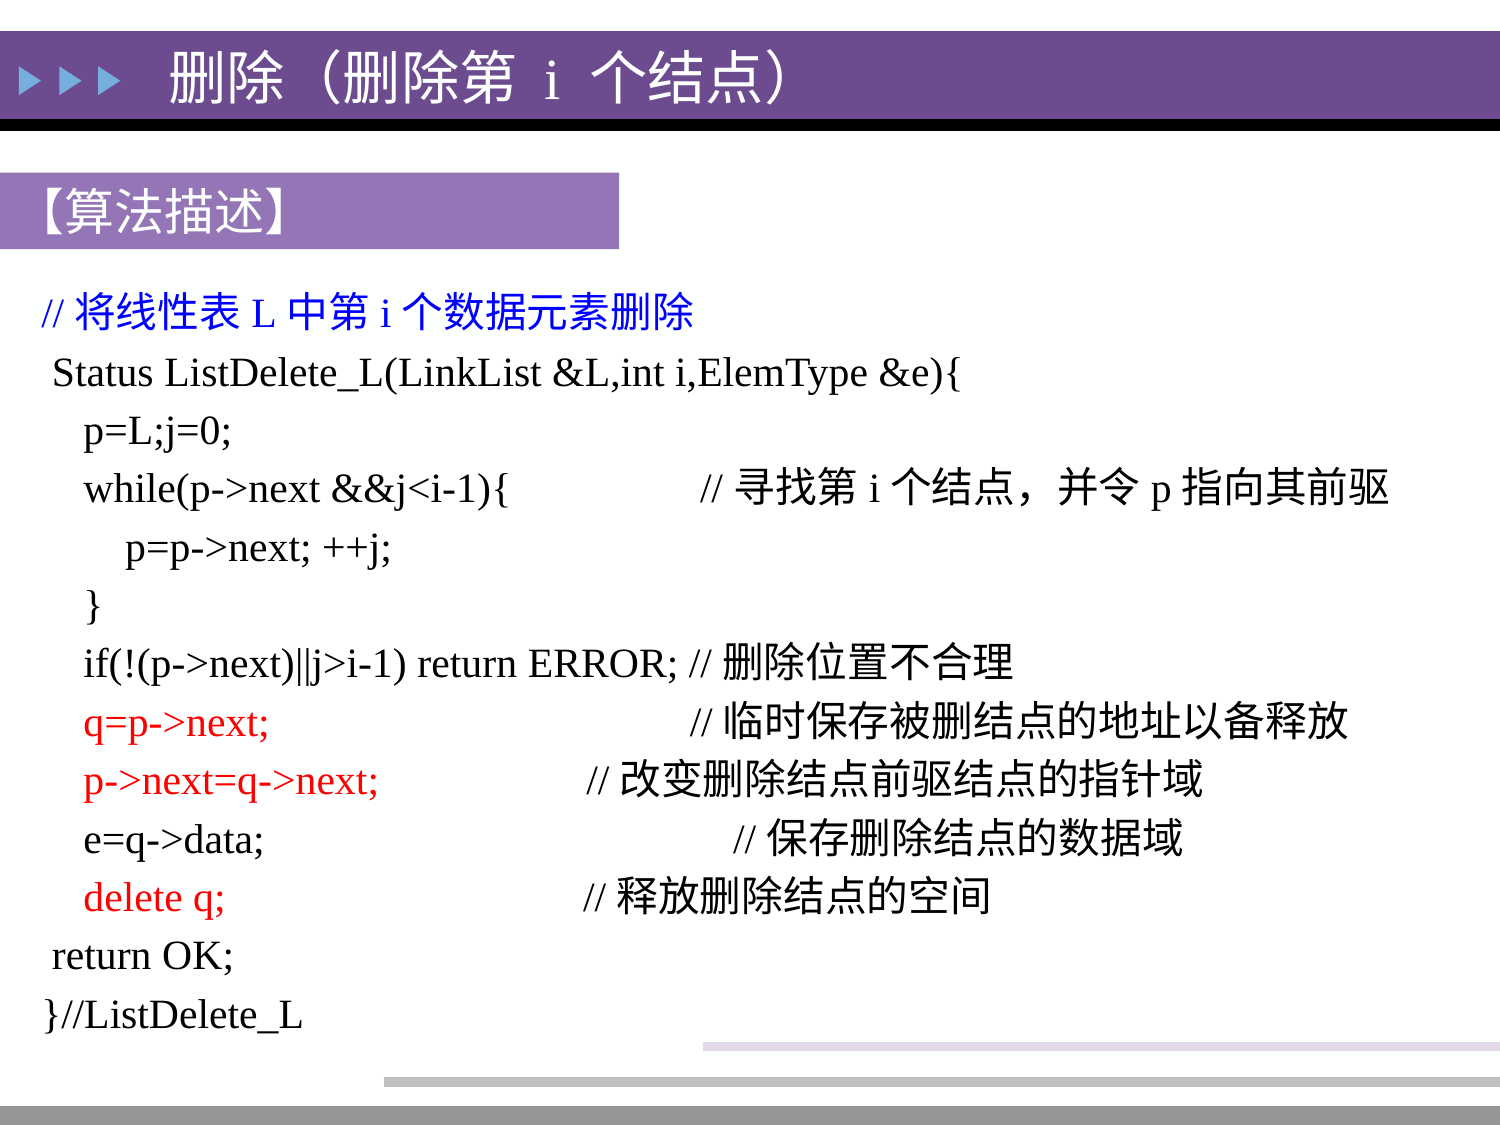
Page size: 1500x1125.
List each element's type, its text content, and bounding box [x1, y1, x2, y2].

text_box //将线性表L中第i个数据元素删除 Status ListDelete_L(LinkList &L,int i,ElemType &e){ p=L;j=0; while(p->next &&j<i-1){ //寻找第i个结点，并令p指向其前驱 p=p->next; ++j; } if(!(p->next)||j>i-1) return ERROR; //删除位置不合理 q=p->next; //临时保存被删结点的地址以备释放 p->next=q->next; //改变删除结点前驱结点的指针域 e=q->data; //保存删除结点的数据域 delete q; //释放删除结点的空间 return OK; }//ListDelete_L [26, 278, 1474, 1045]
text_box 删除（删除第 i 个结点） [153, 33, 987, 119]
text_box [0, 1046, 1500, 1118]
text_box 【算法描述】 [0, 172, 620, 250]
